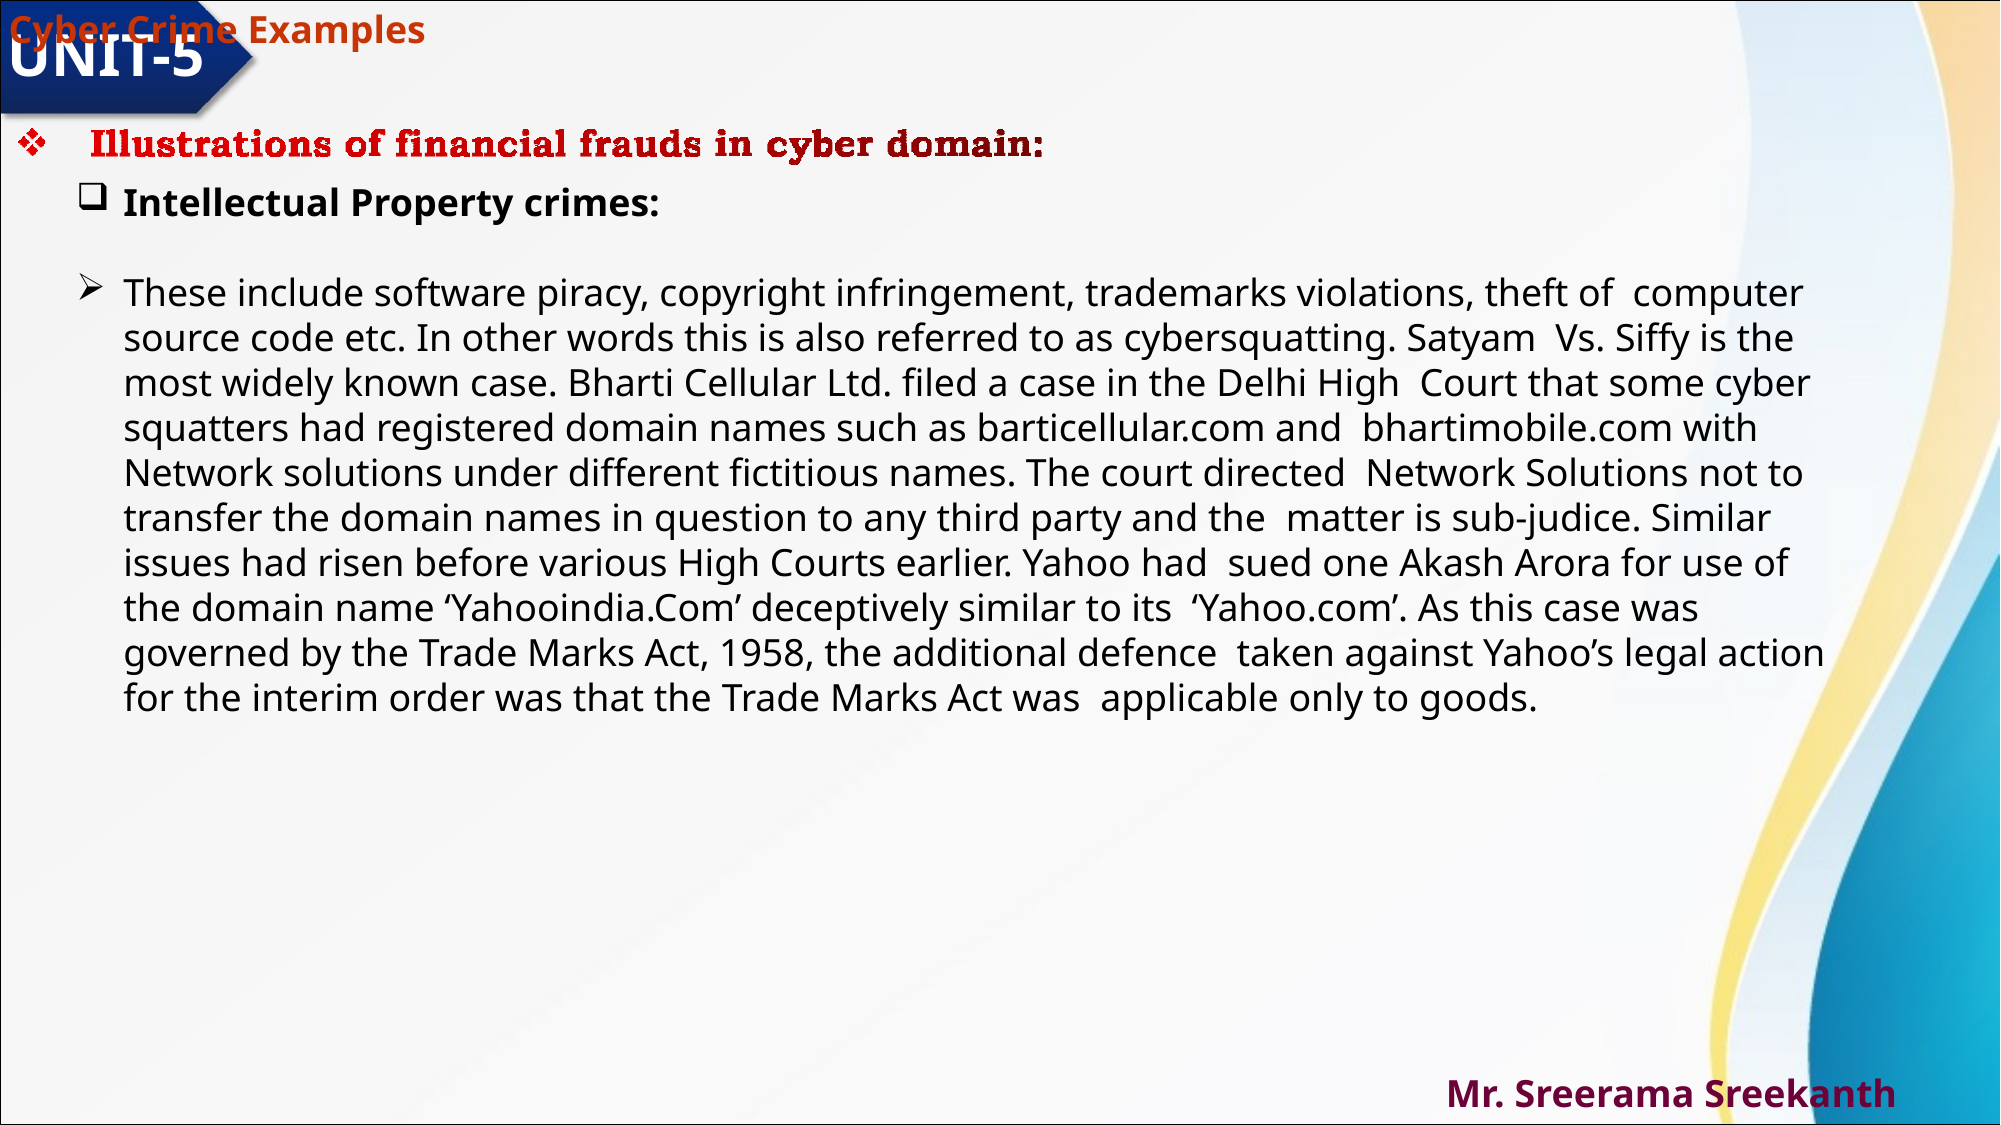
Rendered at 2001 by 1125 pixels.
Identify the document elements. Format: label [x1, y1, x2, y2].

text_box [0, 0, 2000, 1125]
